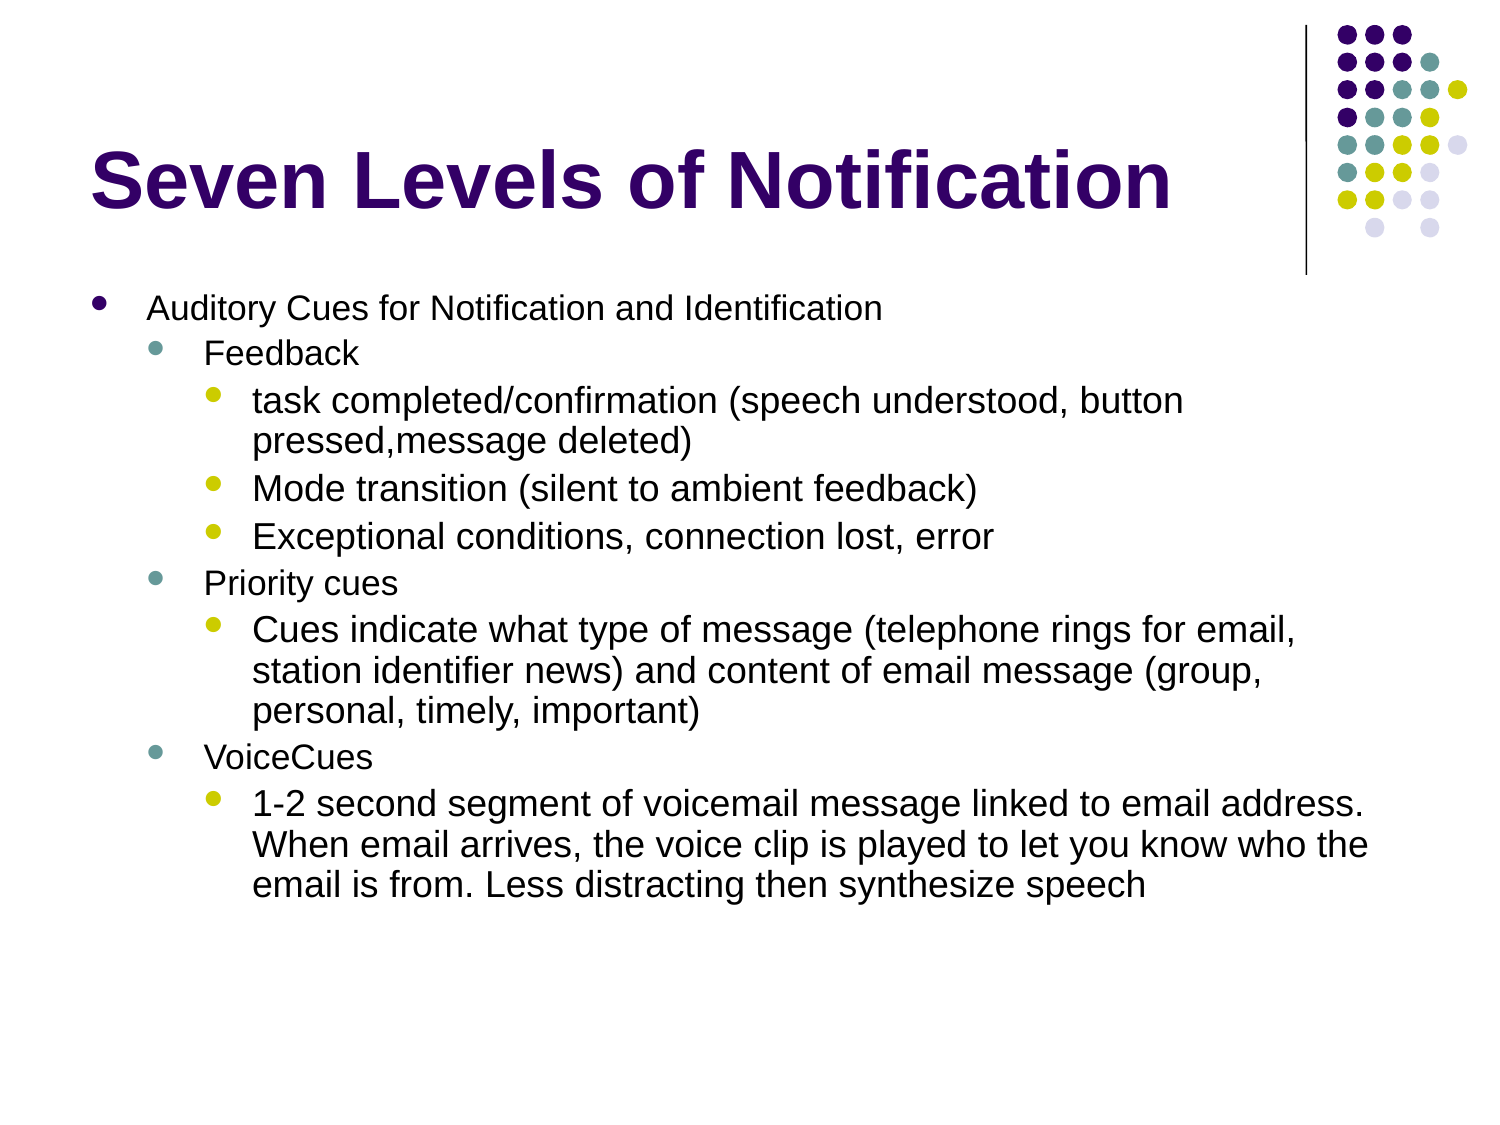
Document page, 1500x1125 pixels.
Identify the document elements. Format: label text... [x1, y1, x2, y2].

title Seven Levels of Notification [75, 20, 1313, 233]
list Auditory Cues for Notification and Identification Feedback task completed/confirmation (speech understood, button pressed,message deleted) Mode transition (silent to ambient feedback) Exceptional conditions, connection lost, error Priority cues Cues indicate what type of message (telephone rings for email, station identifier news) and content of email message (group, personal, timely, important) VoiceCues 1-2 second segment of voicemail message linked to email address. When email arrives, the voice clip is played to let you know who the email is from. Less distracting then synthesize speech [75, 282, 1425, 1006]
